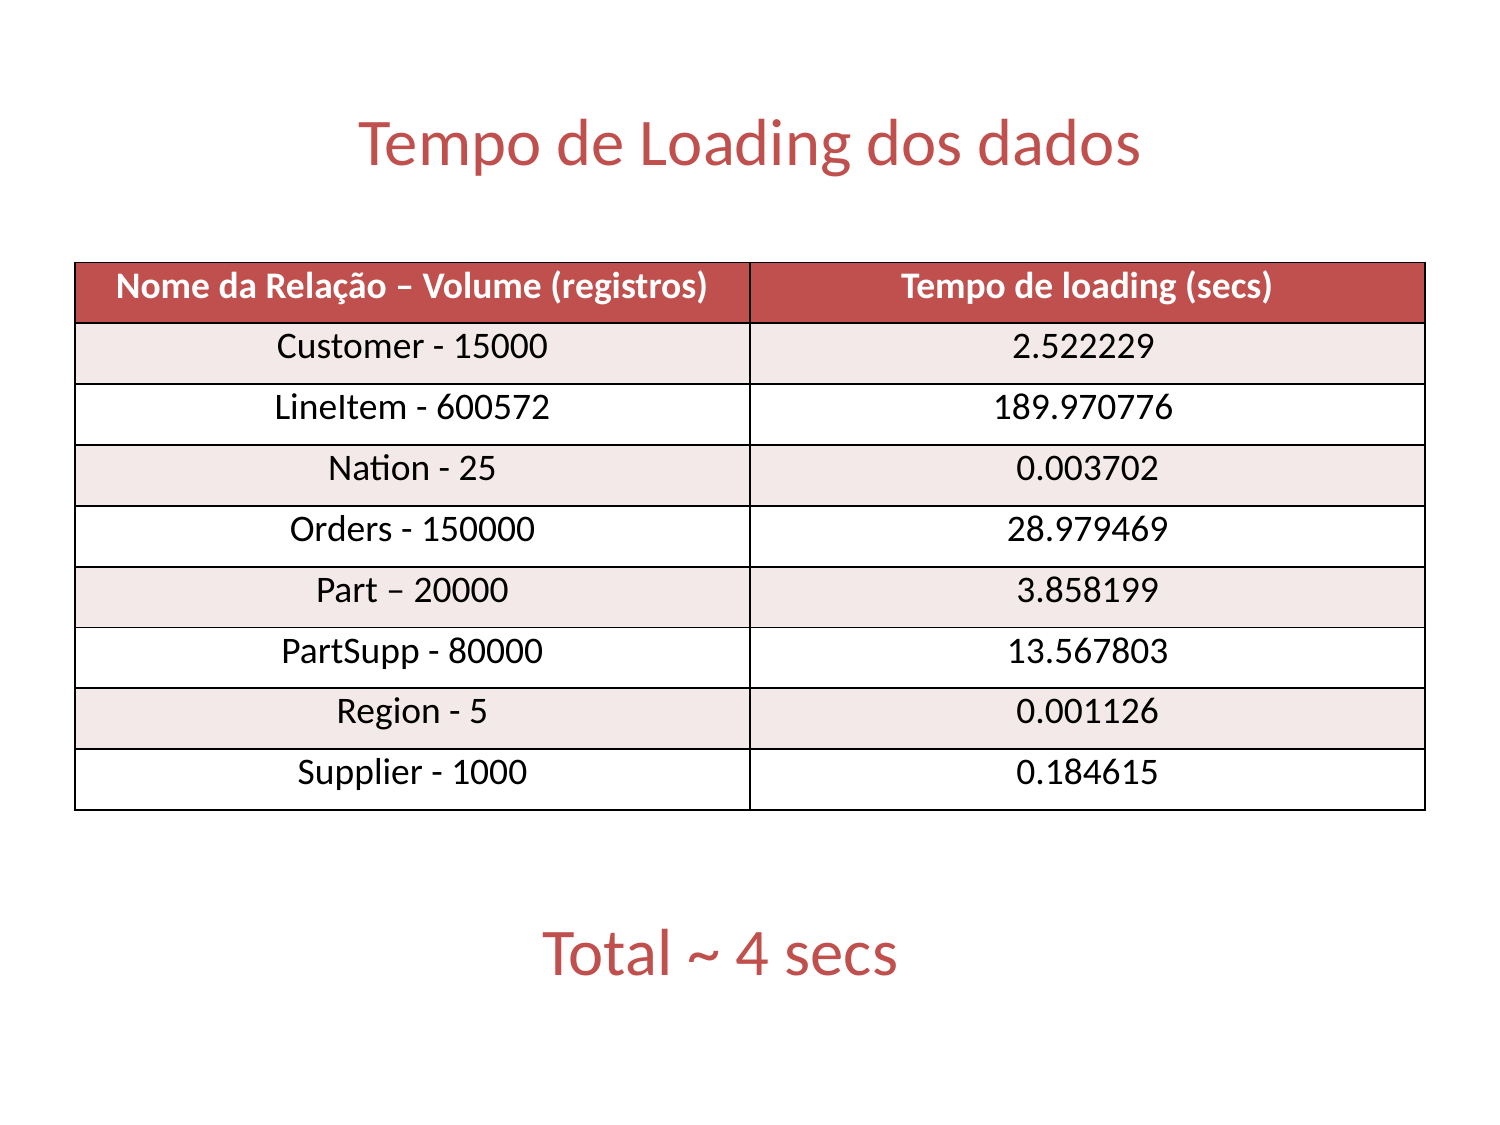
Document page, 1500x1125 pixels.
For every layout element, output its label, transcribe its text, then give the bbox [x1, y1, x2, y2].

table_cell LineItem - 600572 [76, 385, 749, 444]
table_header Nome da Relação – Volume (registros) [76, 263, 749, 322]
table_cell Customer - 15000 [76, 324, 749, 383]
table_cell 0.003702 [751, 446, 1424, 505]
table_cell 0.001126 [751, 689, 1424, 748]
table_cell 3.858199 [751, 568, 1424, 627]
table_cell Supplier - 1000 [76, 750, 749, 809]
text_box Total ~ 4 secs [527, 901, 999, 996]
table_cell 189.970776 [751, 385, 1424, 444]
table_cell 2.522229 [751, 324, 1424, 383]
table_cell Nation - 25 [76, 446, 749, 505]
table_cell 28.979469 [751, 507, 1424, 566]
table_cell Part – 20000 [76, 568, 749, 627]
table_header Tempo de loading (secs) [751, 263, 1424, 322]
table_cell Orders - 150000 [76, 507, 749, 566]
table_cell 13.567803 [751, 628, 1424, 687]
title Tempo de Loading dos dados [75, 45, 1425, 233]
table_cell Region - 5 [76, 689, 749, 748]
table_cell PartSupp - 80000 [76, 628, 749, 687]
table_cell 0.184615 [751, 750, 1424, 809]
